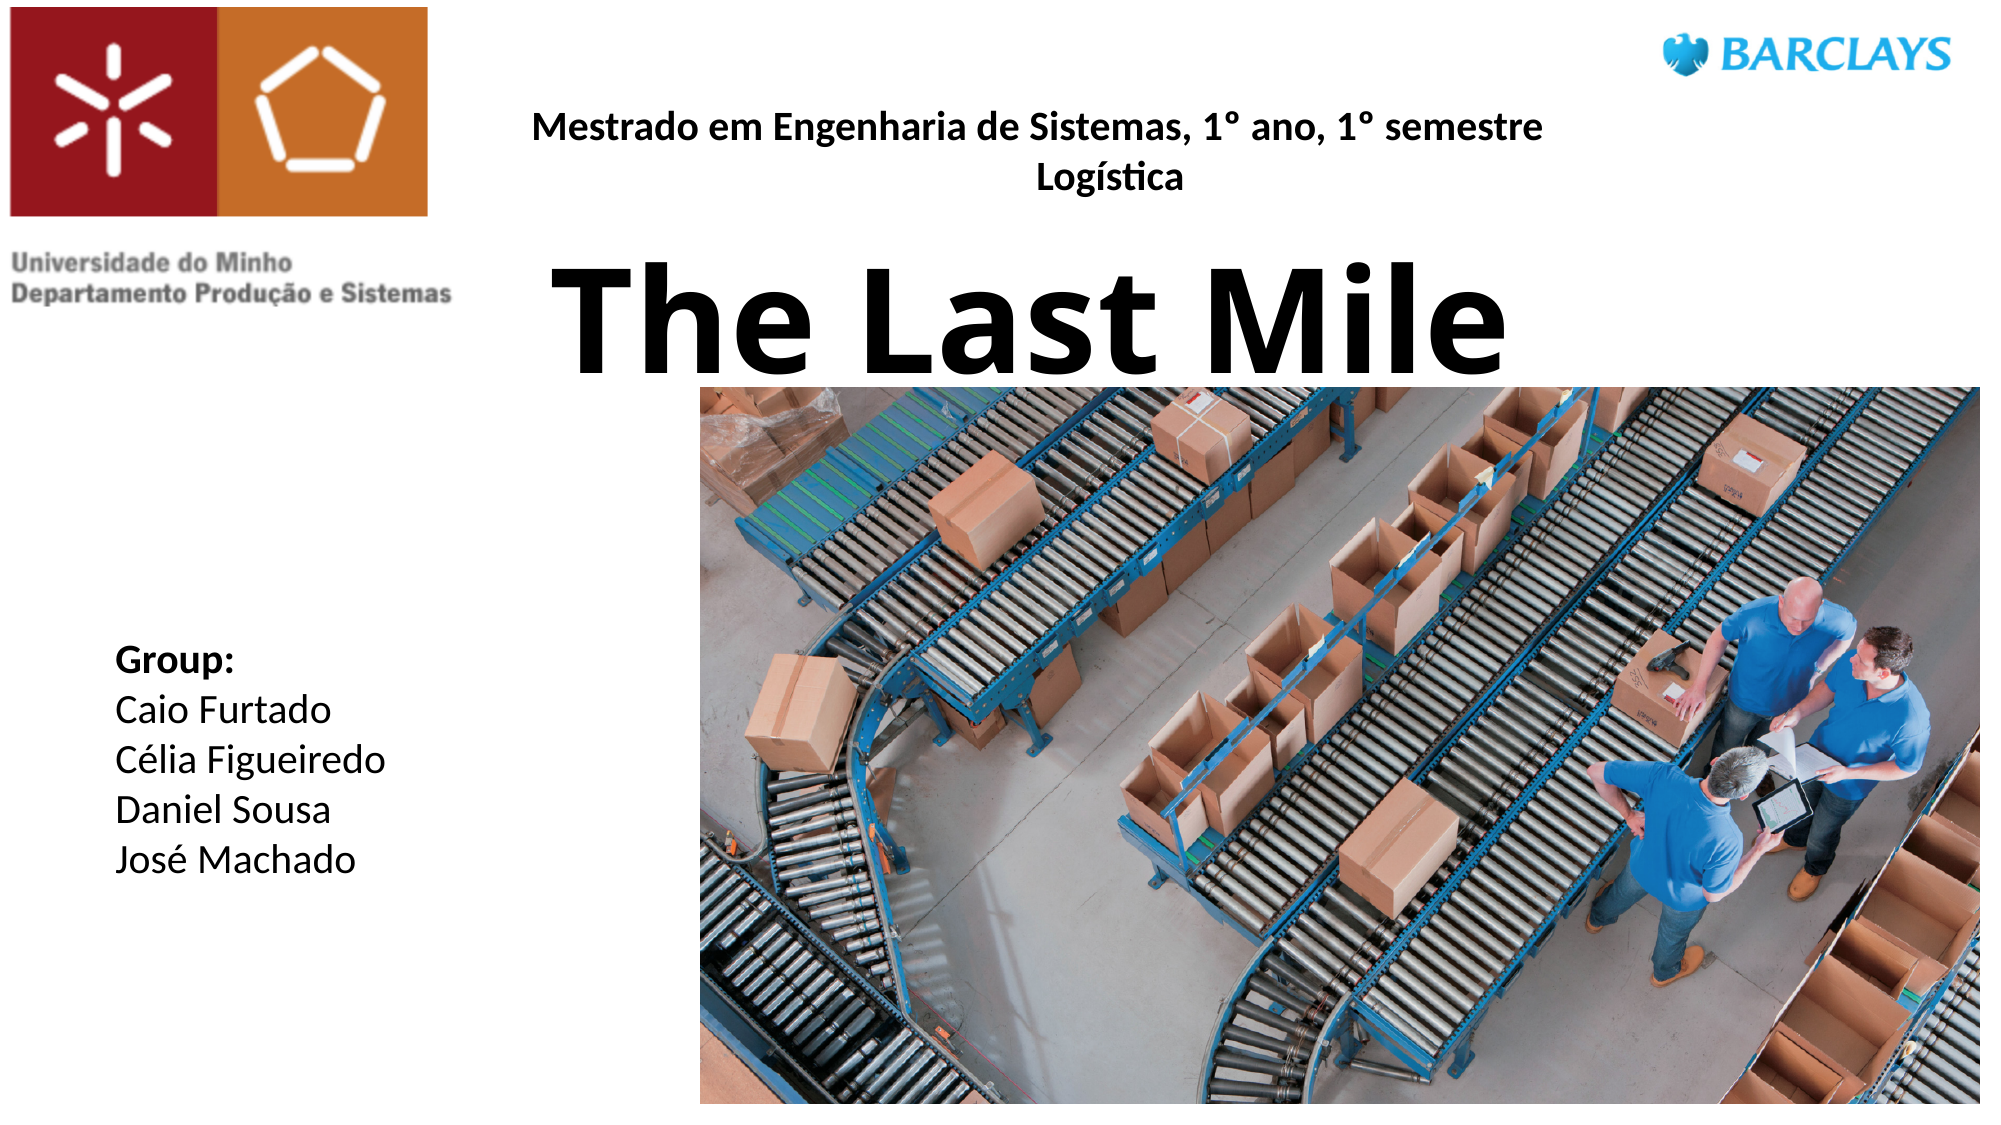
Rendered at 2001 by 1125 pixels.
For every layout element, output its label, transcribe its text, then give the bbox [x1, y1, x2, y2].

picture [0, 7, 461, 317]
picture [700, 387, 1980, 1104]
text_box Mestrado em Engenharia de Sistemas, 1º ano, 1º semestre Logística [516, 91, 1714, 207]
picture [1652, 22, 1980, 92]
title The Last Mile [420, 219, 1679, 413]
text_box Group: Caio Furtado Célia Figueiredo Daniel Sousa José Machado [100, 624, 585, 889]
